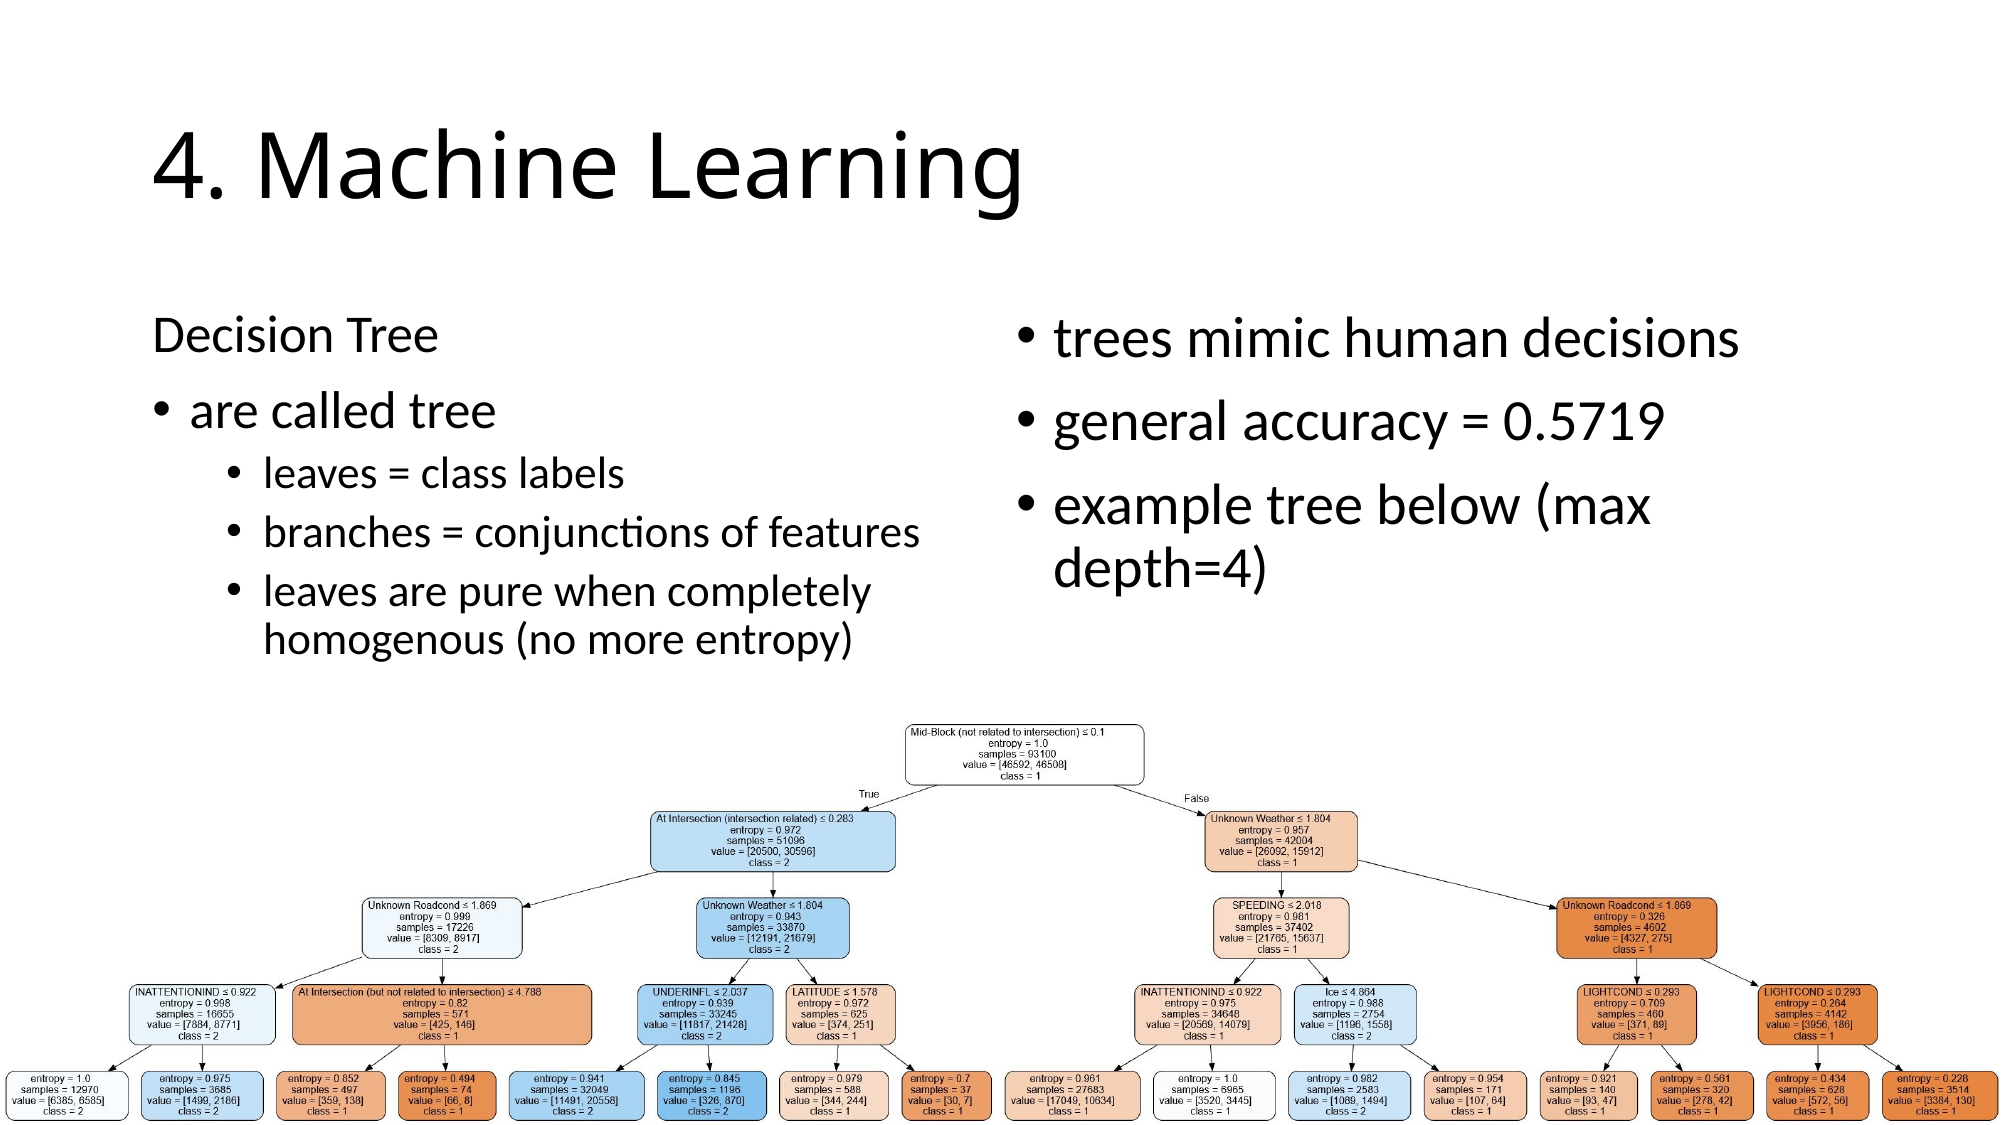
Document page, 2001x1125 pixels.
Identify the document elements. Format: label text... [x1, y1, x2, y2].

title 4. Machine Learning [137, 59, 1863, 278]
text_box trees mimic human decisions general accuracy = 0.5719 example tree below (max depth=4) [1001, 299, 1809, 722]
list Decision Tree are called tree leaves = class labels branches = conjunctions of features leaves are pure when completely homogenous (no more entropy) [137, 299, 945, 722]
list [2, 722, 2000, 1125]
